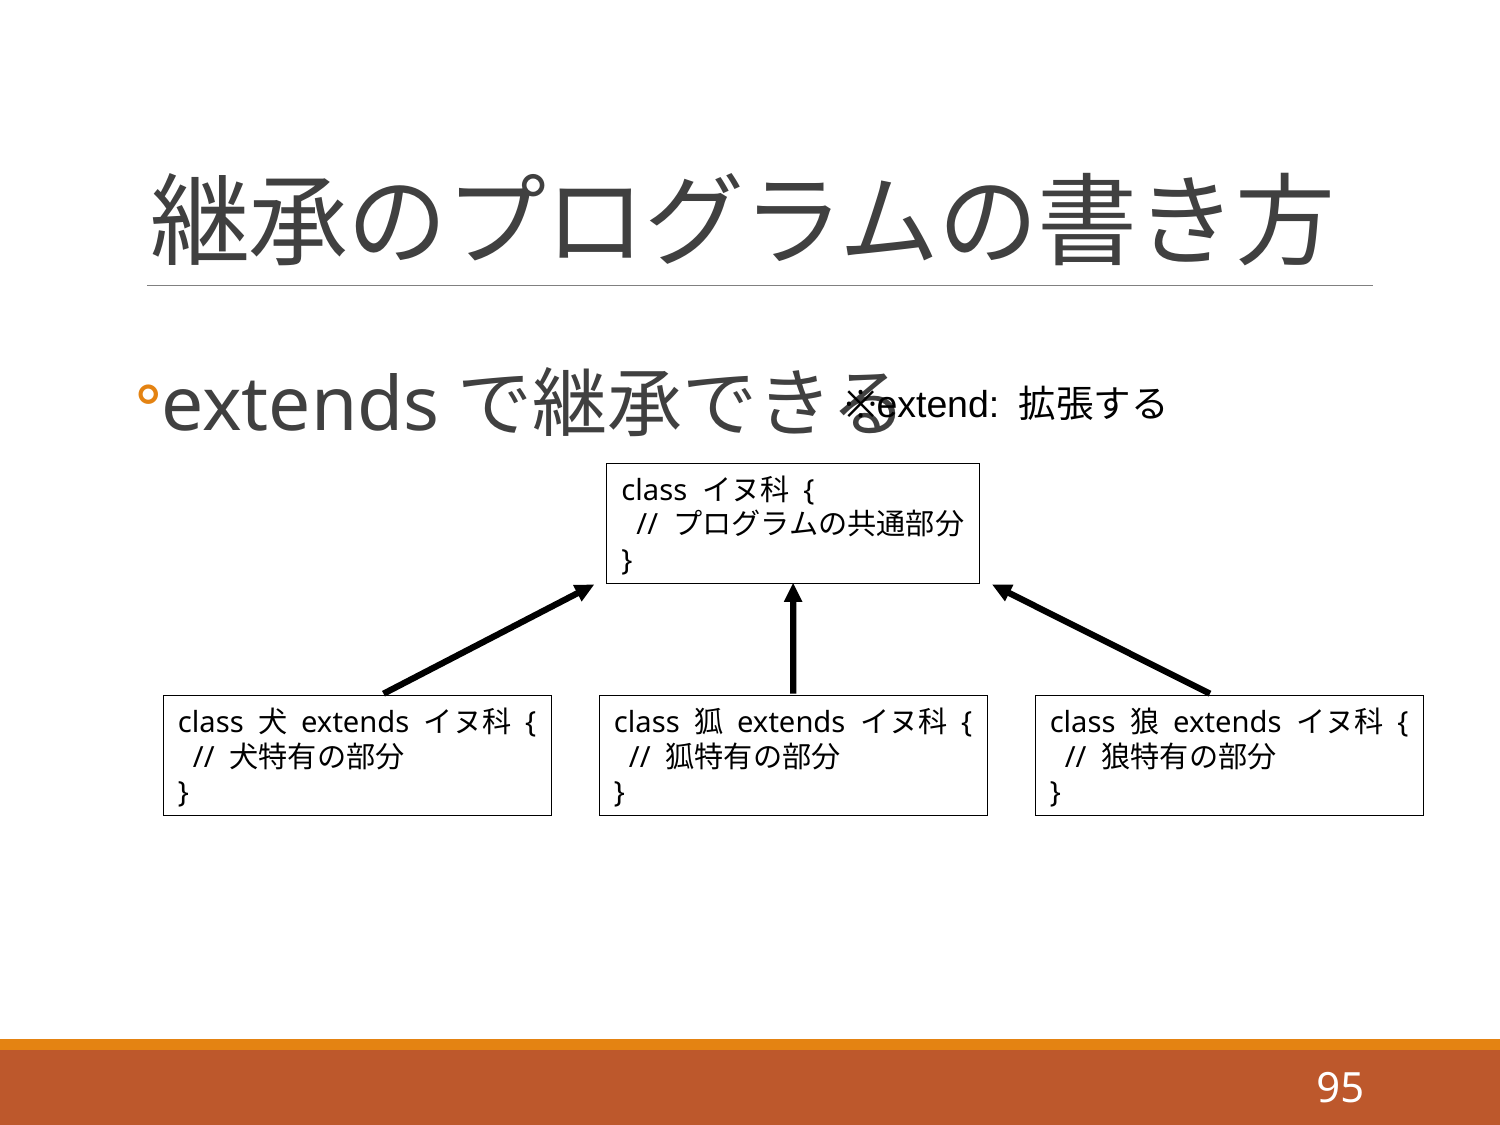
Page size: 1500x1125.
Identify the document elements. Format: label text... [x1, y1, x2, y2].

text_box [991, 584, 1211, 695]
text_box class イヌ科 { // プログラムの共通部分 } [606, 463, 980, 584]
text_box class 犬 extends イヌ科 { // 犬特有の部分 } [163, 695, 552, 816]
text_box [382, 584, 595, 695]
slide_number 95 [1218, 1059, 1380, 1120]
text_box class 狼 extends イヌ科 { // 狼特有の部分 } [1035, 695, 1424, 816]
title 継承のプログラムの書き方 [135, 47, 1373, 285]
text_box ※extend: 拡張する [830, 372, 1184, 433]
list extendsで継承できる [135, 302, 1373, 963]
text_box class 狐 extends イヌ科 { // 狐特有の部分 } [599, 695, 988, 816]
